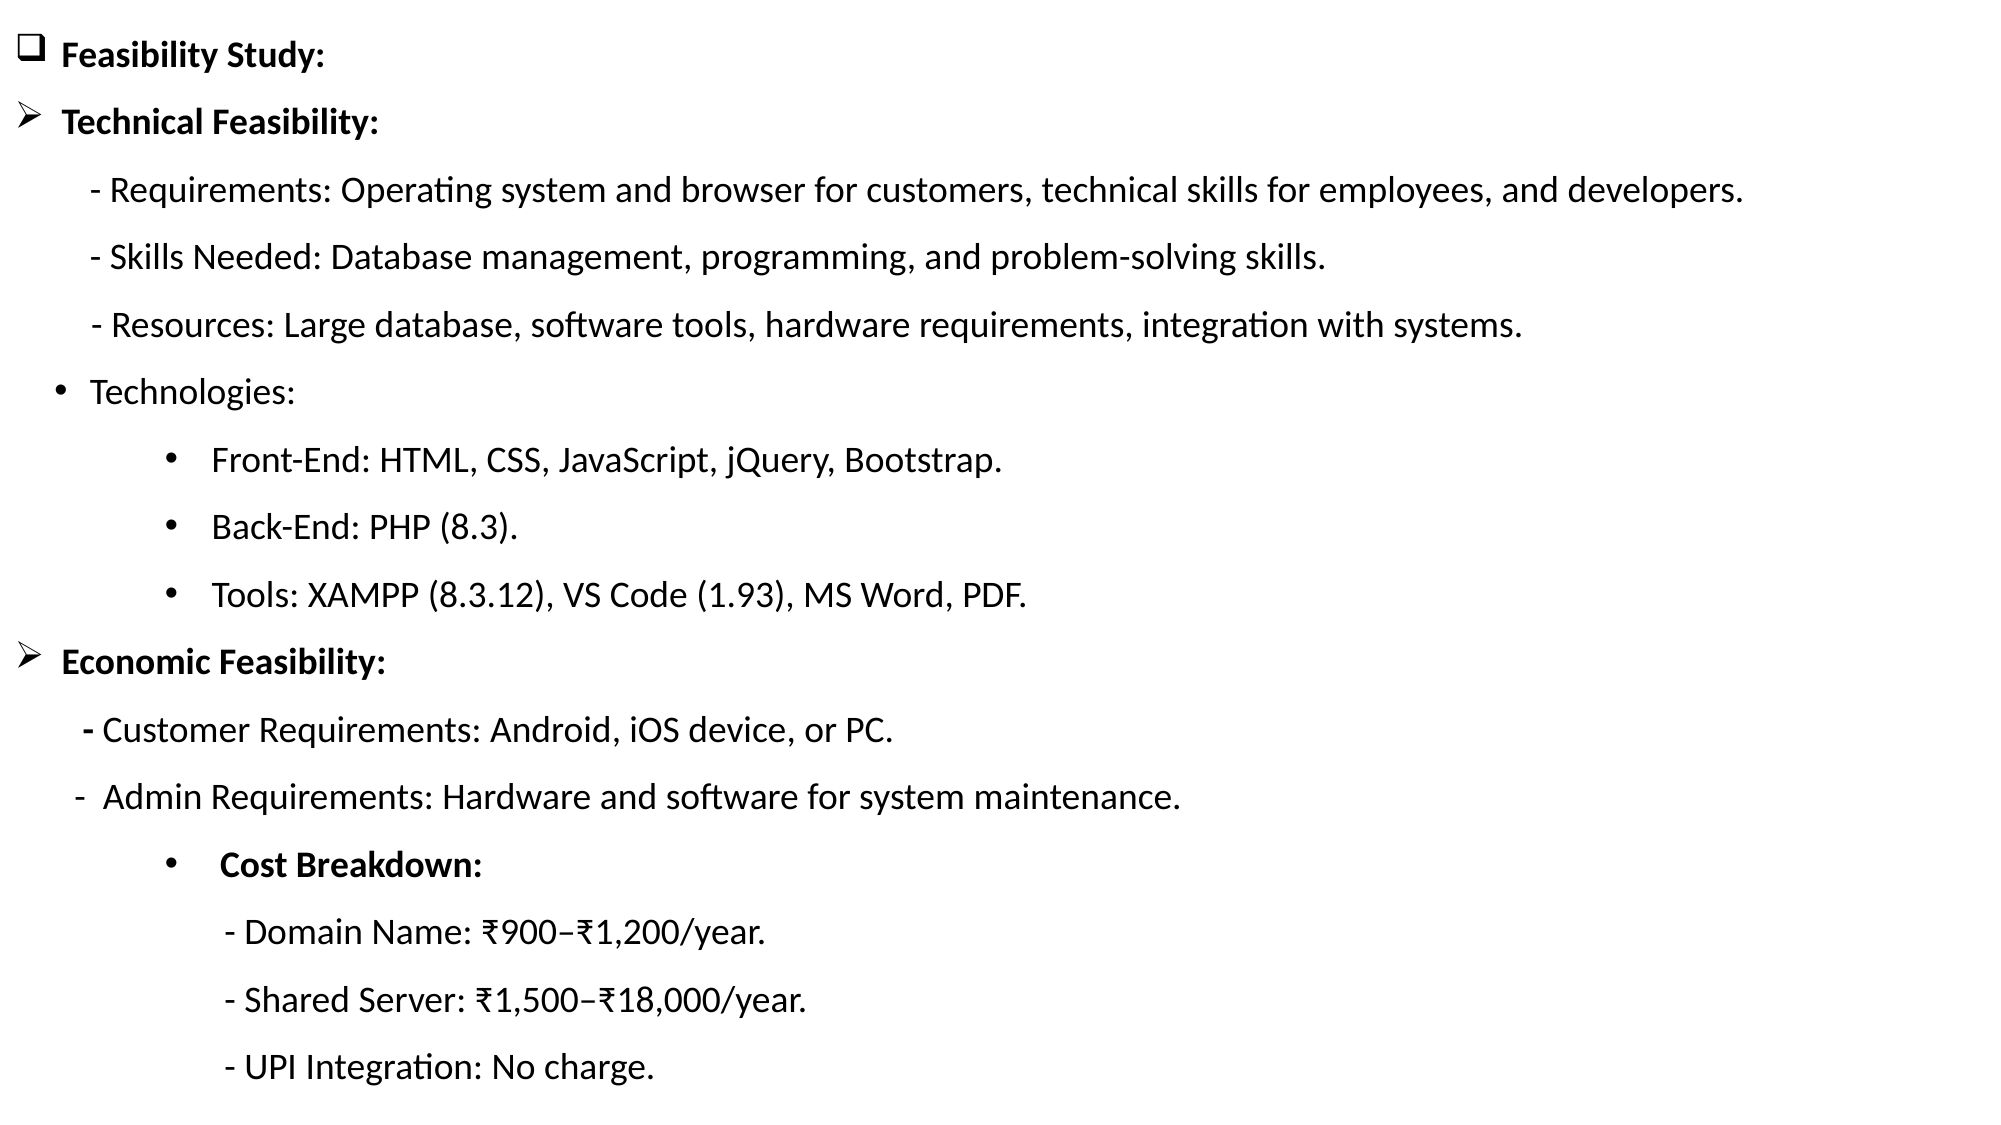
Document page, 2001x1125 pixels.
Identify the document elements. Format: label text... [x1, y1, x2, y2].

text_box Feasibility Study: Technical Feasibility: - Requirements: Operating system and browser for customers, technical skills for employees, and developers. - Skills Needed: Database management, programming, and problem-solving skills. - Resources: Large database, software tools, hardware requirements, integration with systems. Technologies: Front-End: HTML, CSS, JavaScript, jQuery, Bootstrap. Back-End: PHP (8.3). Tools: XAMPP (8.3.12), VS Code (1.93), MS Word, PDF. Economic Feasibility: - Customer Requirements: Android, iOS device, or PC. - Admin Requirements: Hardware and software for system maintenance. Cost Breakdown: - Domain Name: ₹900–₹1,200/year. - Shared Server: ₹1,500–₹18,000/year. - UPI Integration: No charge. [0, 0, 2000, 1125]
